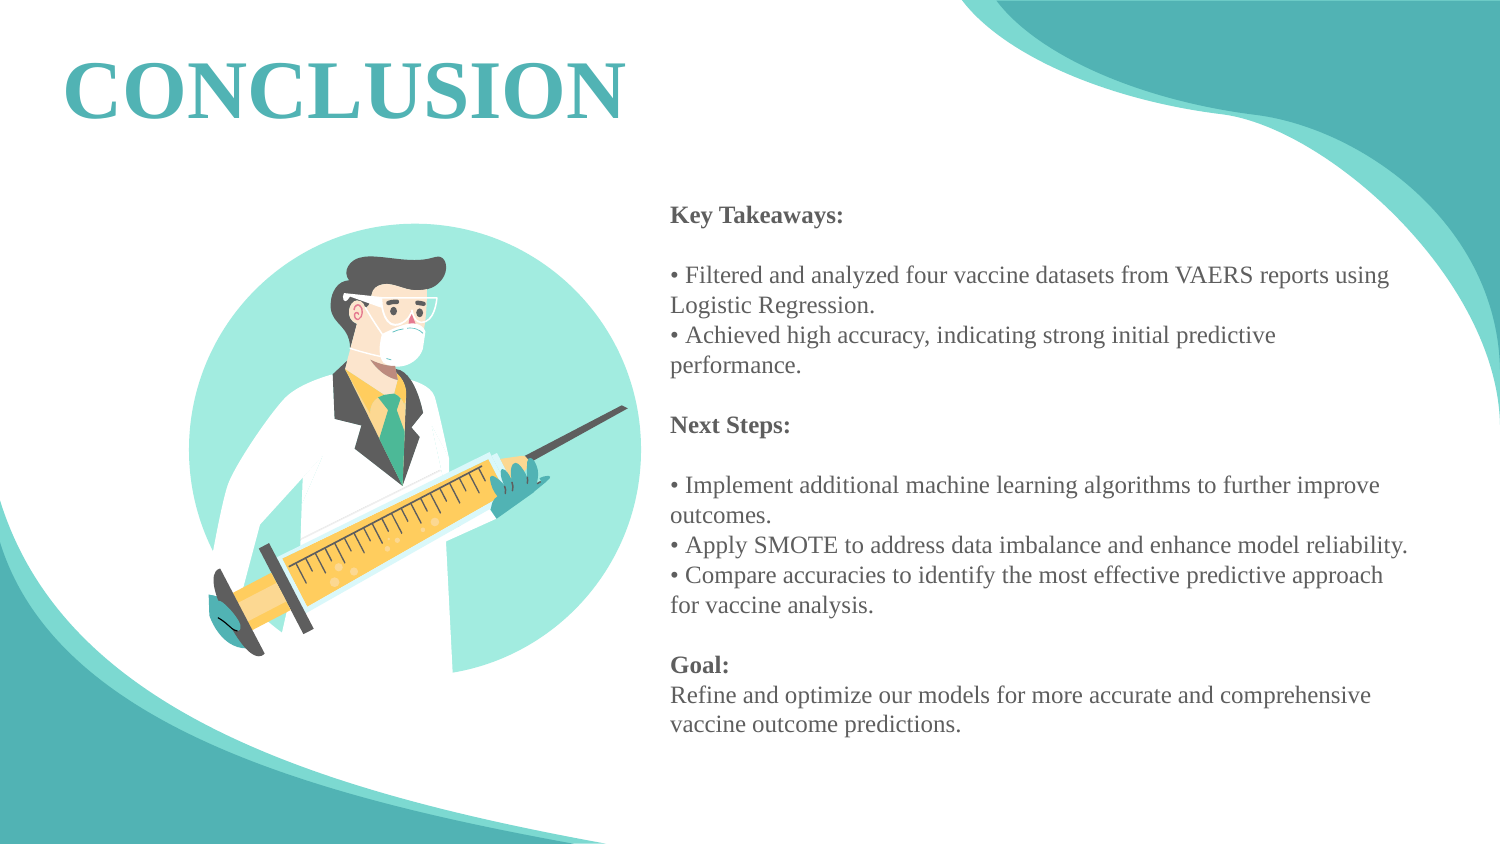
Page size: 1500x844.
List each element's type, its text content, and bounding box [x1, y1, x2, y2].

title CONCLUSION [47, 20, 1314, 97]
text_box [188, 223, 642, 689]
text_box Key Takeaways: • Filtered and analyzed four vaccine datasets from VAERS reports using Logistic Regression. • Achieved high accuracy, indicating strong initial predictive performance. Next Steps: • Implement additional machine learning algorithms to further improve outcomes. • Apply SMOTE to address data imbalance and enhance model reliability. • Compare accuracies to identify the most effective predictive approach for vaccine analysis. Goal: Refine and optimize our models for more accurate and comprehensive vaccine outcome predictions. [655, 191, 1426, 746]
